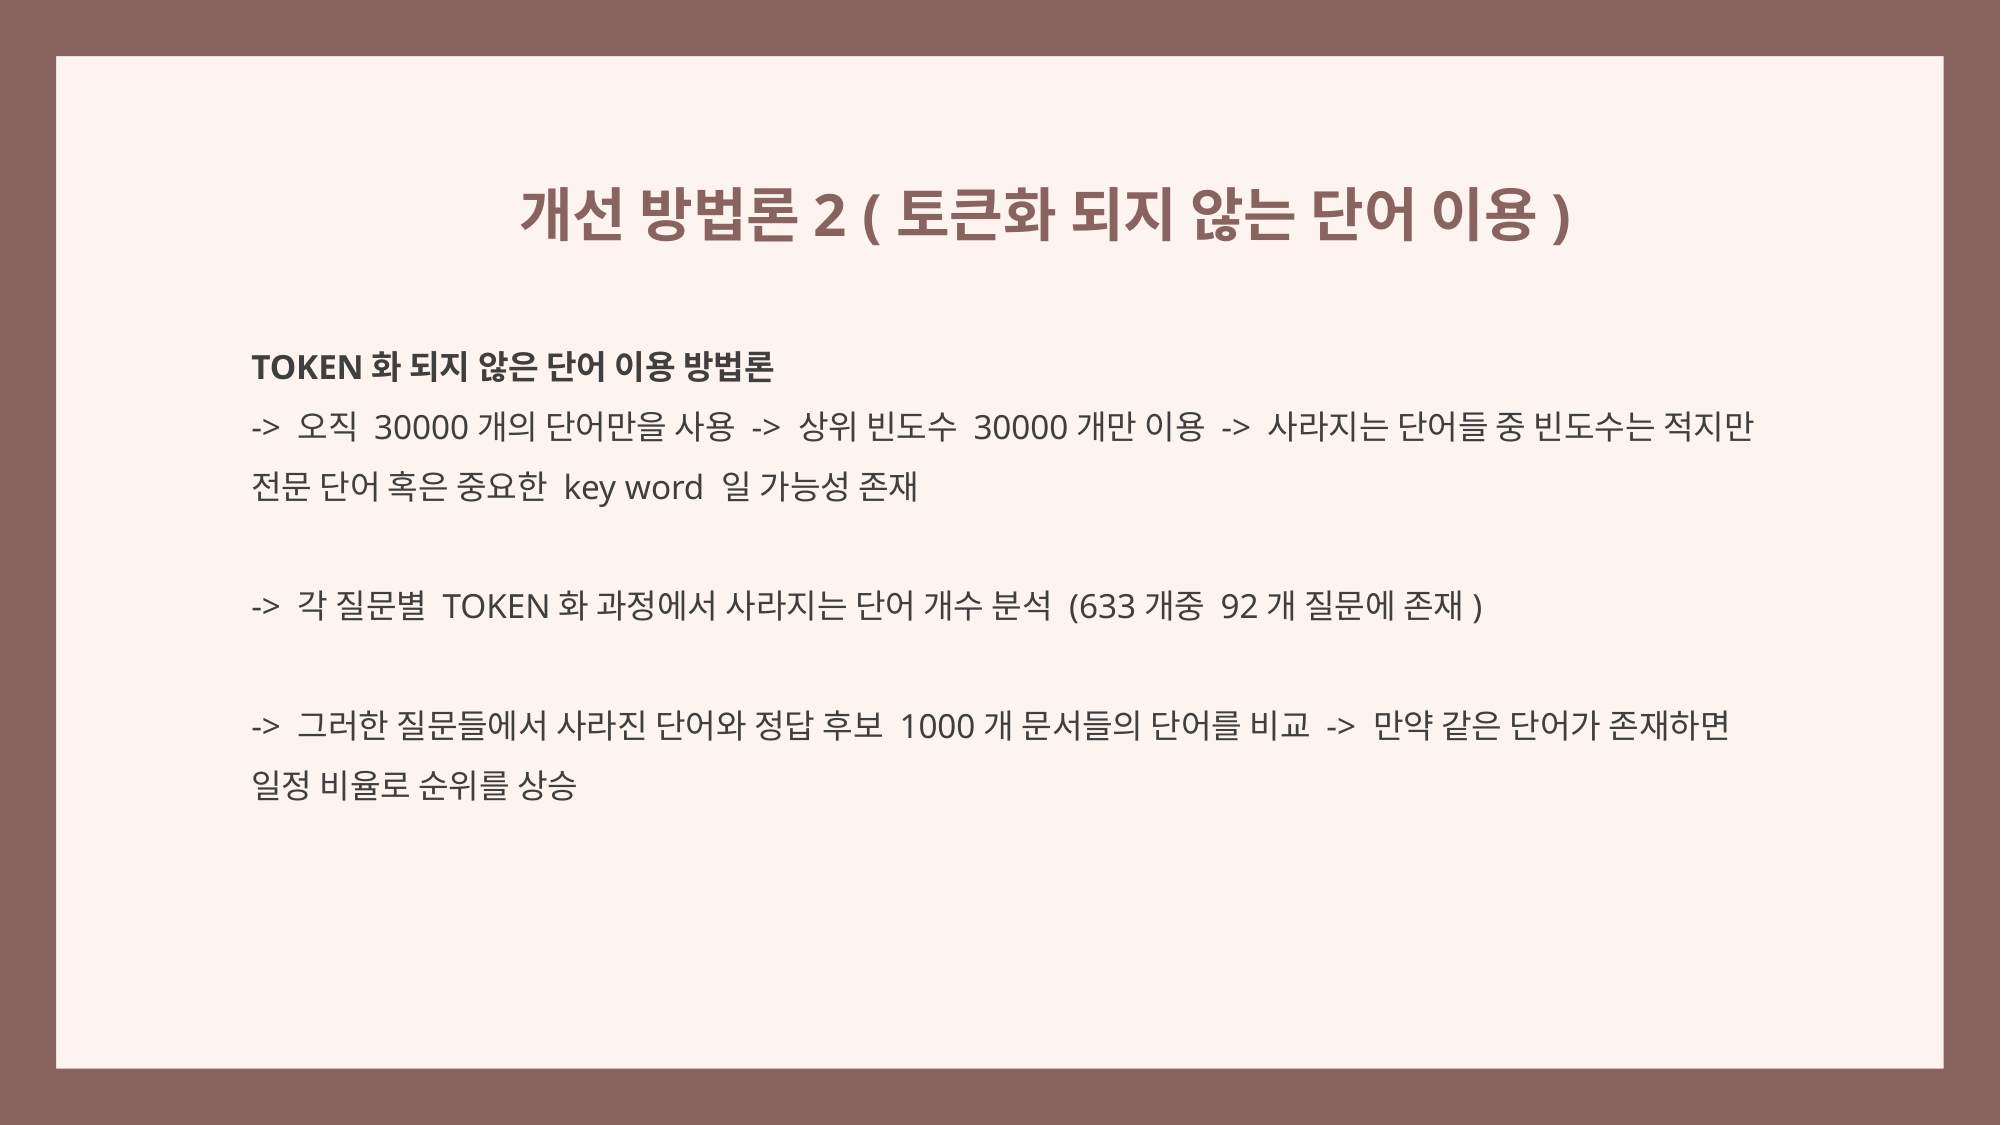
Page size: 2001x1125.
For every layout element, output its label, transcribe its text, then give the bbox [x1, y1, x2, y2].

text_box TOKEN화 되지 않은 단어 이용 방법론 -> 오직 30000개의 단어만을 사용 -> 상위 빈도수 30000개만 이용 -> 사라지는 단어들 중 빈도수는 적지만 전문 단어 혹은 중요한 key word 일 가능성 존재 -> 각 질문별 TOKEN화 과정에서 사라지는 단어 개수 분석 (633개중 92개 질문에 존재) -> 그러한 질문들에서 사라진 단어와 정답 후보 1000개 문서들의 단어를 비교 -> 만약 같은 단어가 존재하면 일정 비율로 순위를 상승 [236, 318, 1807, 993]
text_box [0, 0, 2000, 1125]
text_box 개선 방법론2 (토큰화 되지 않는 단어 이용) [458, 135, 1633, 236]
